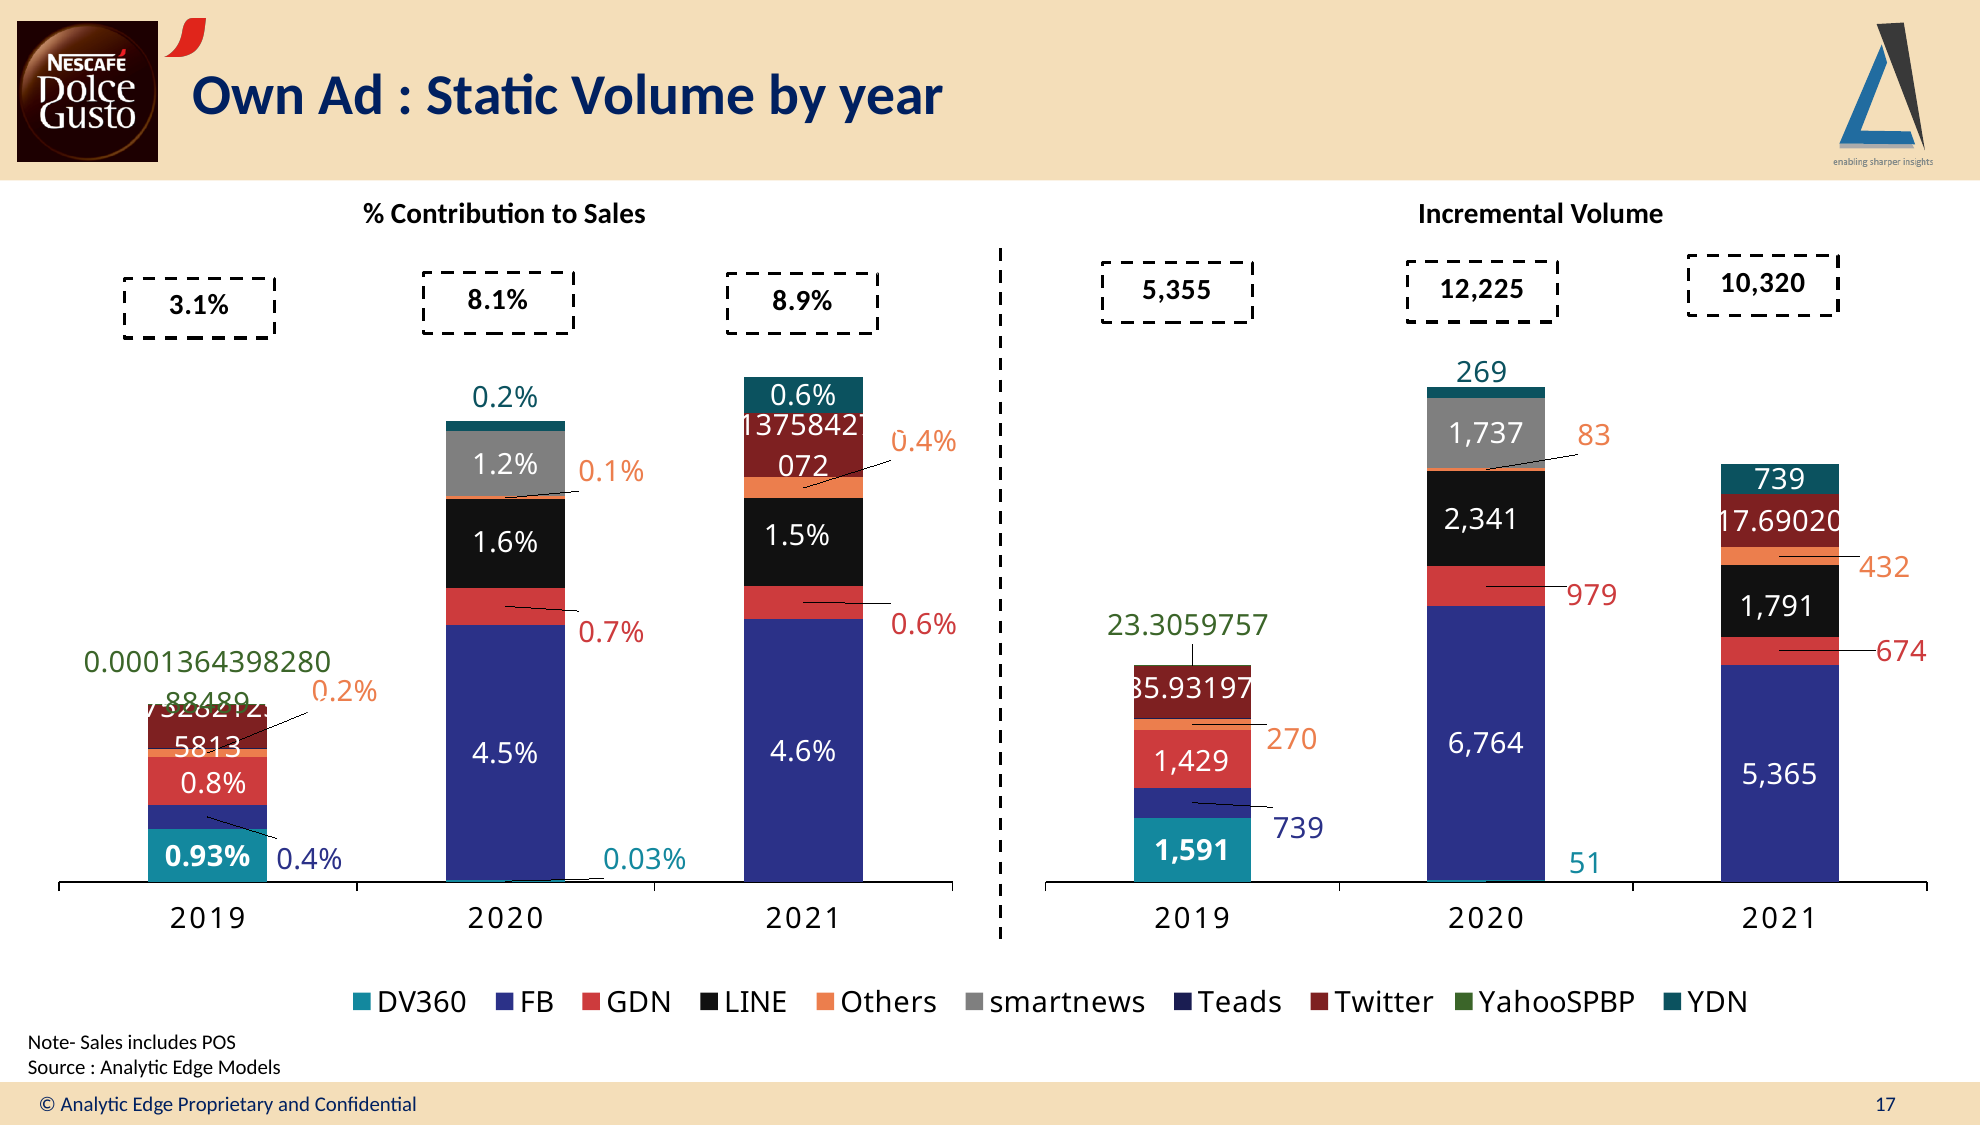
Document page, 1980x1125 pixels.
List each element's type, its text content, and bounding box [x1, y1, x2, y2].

text_box Incremental Volume [1403, 187, 1679, 237]
title Own Ad : Static Volume by year [177, 27, 1806, 156]
chart [39, 240, 1961, 1038]
footer © Analytic Edge Proprietary and Confidential [23, 1087, 440, 1125]
picture [1800, 155, 1977, 168]
text_box % Contribution to Sales [348, 187, 662, 238]
picture [164, 18, 206, 57]
text_box Note- Sales includes POS Source : Analytic Edge Models [13, 1021, 1007, 1087]
picture [17, 21, 158, 162]
slide_number 17 [1838, 1083, 1933, 1125]
